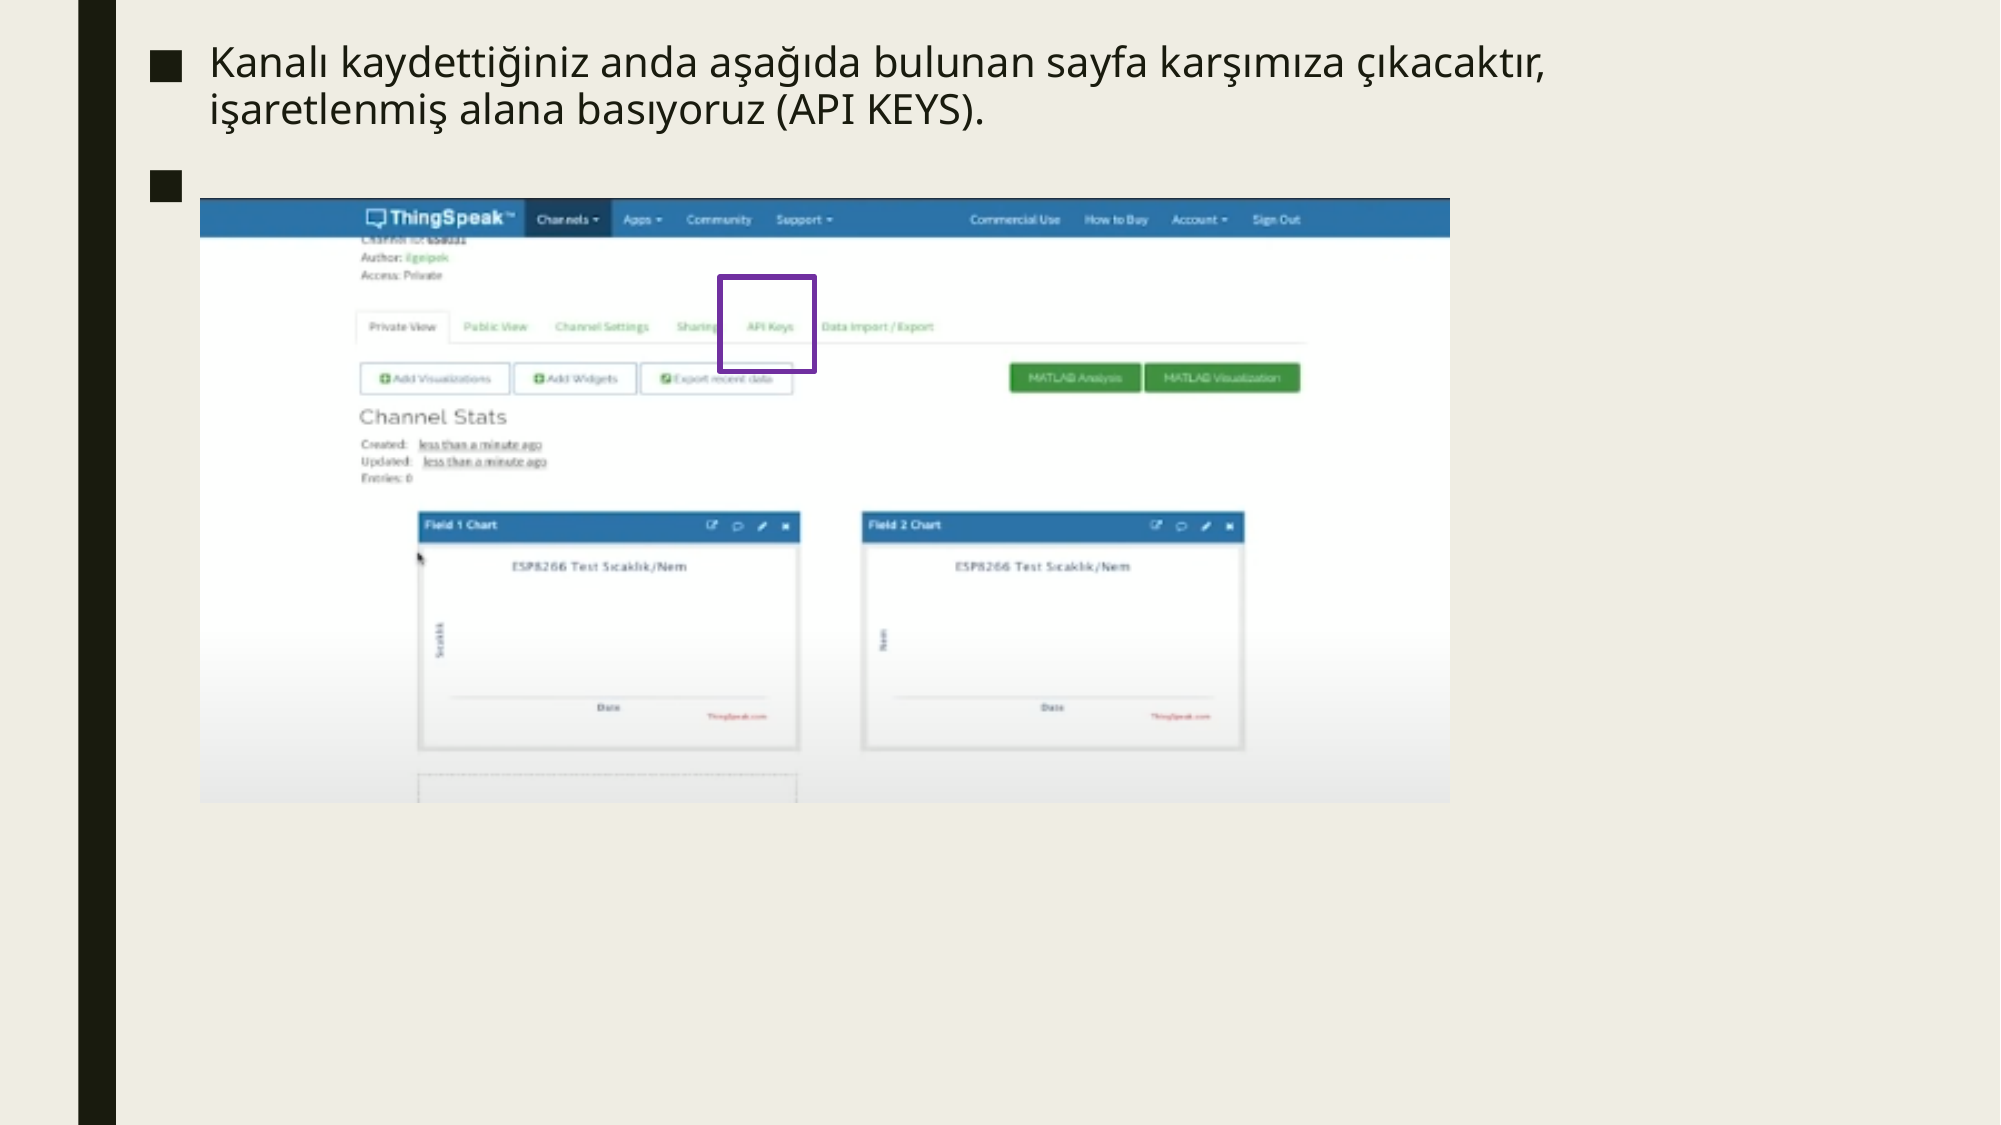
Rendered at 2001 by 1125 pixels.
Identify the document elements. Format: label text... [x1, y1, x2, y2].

picture [199, 198, 1450, 804]
list Kanalı kaydettiğiniz anda aşağıda bulunan sayfa karşımıza çıkacaktır, işaretlenmiş alana basıyoruz (API KEYS). [131, 32, 1800, 963]
